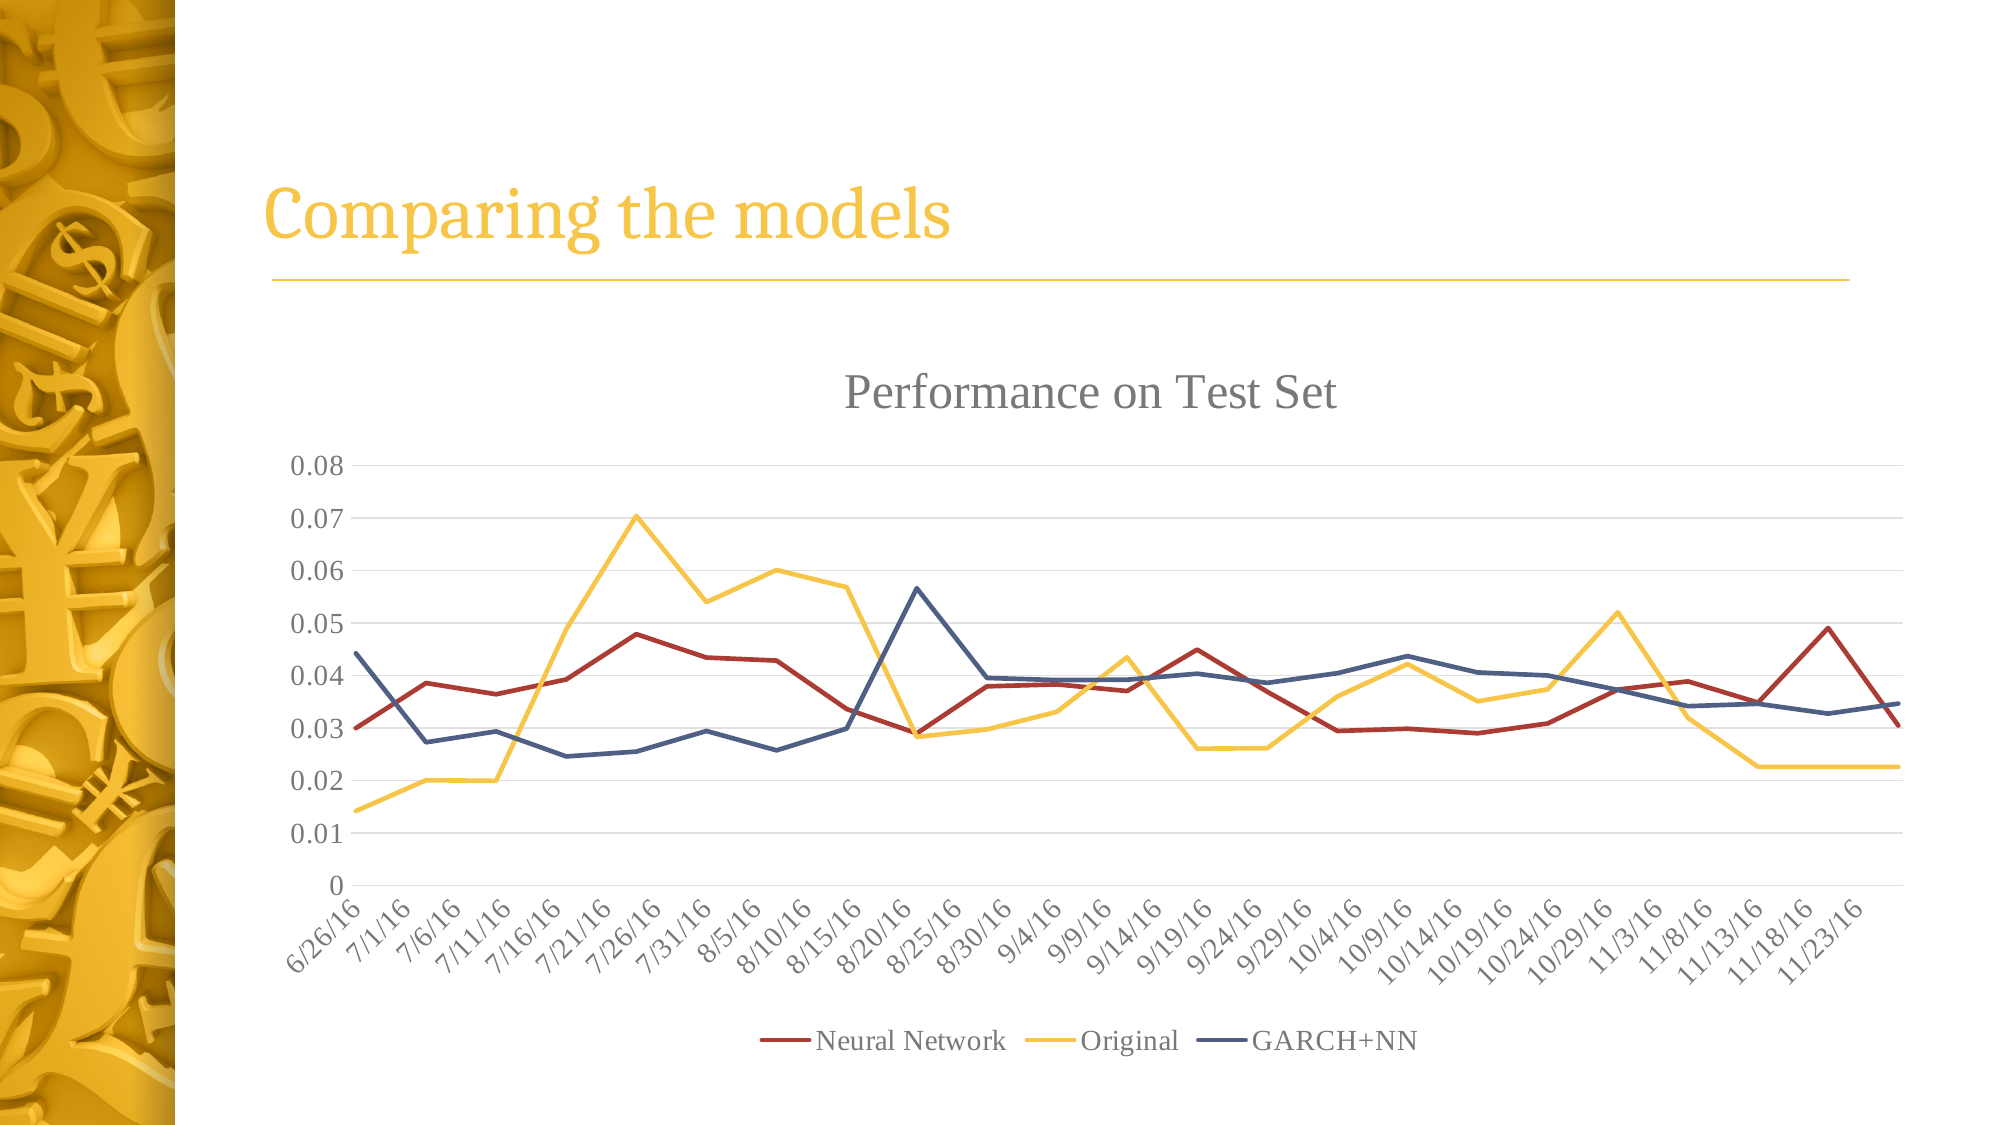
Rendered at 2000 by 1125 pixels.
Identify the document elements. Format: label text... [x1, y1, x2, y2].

chart [243, 325, 1938, 1063]
title Comparing the models [249, 62, 1863, 263]
picture [0, 0, 175, 1125]
